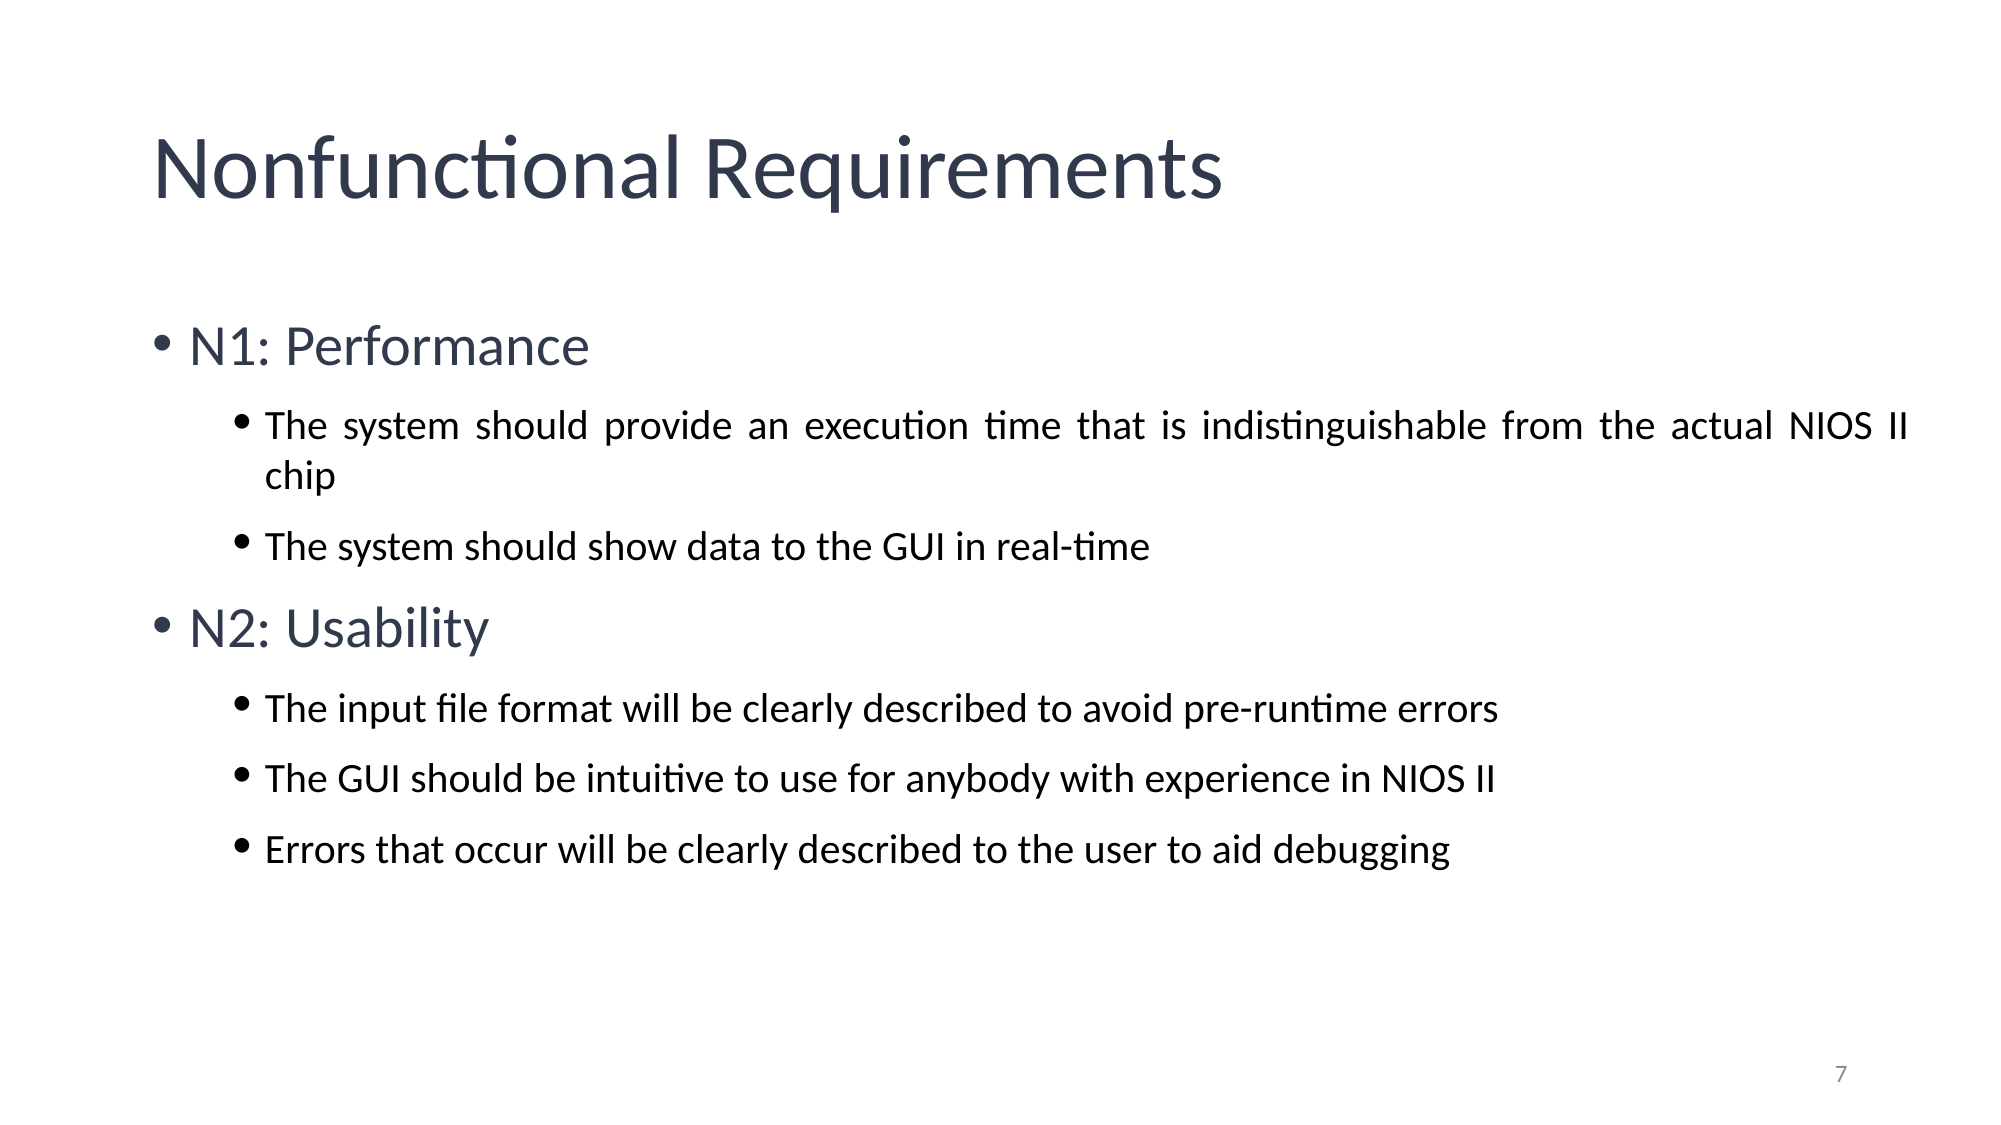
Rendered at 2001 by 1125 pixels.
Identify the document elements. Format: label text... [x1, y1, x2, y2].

title Nonfunctional Requirements [137, 59, 1863, 278]
list N1: Performance The system should provide an execution time that is indistinguishable from the actual NIOS II chip The system should show data to the GUI in real-time N2: Usability The input file format will be clearly described to avoid pre-runtime errors The GUI should be intuitive to use for anybody with experience in NIOS II Errors that occur will be clearly described to the user to aid debugging [137, 299, 1926, 1014]
slide_number ‹#› [1412, 1042, 1863, 1103]
